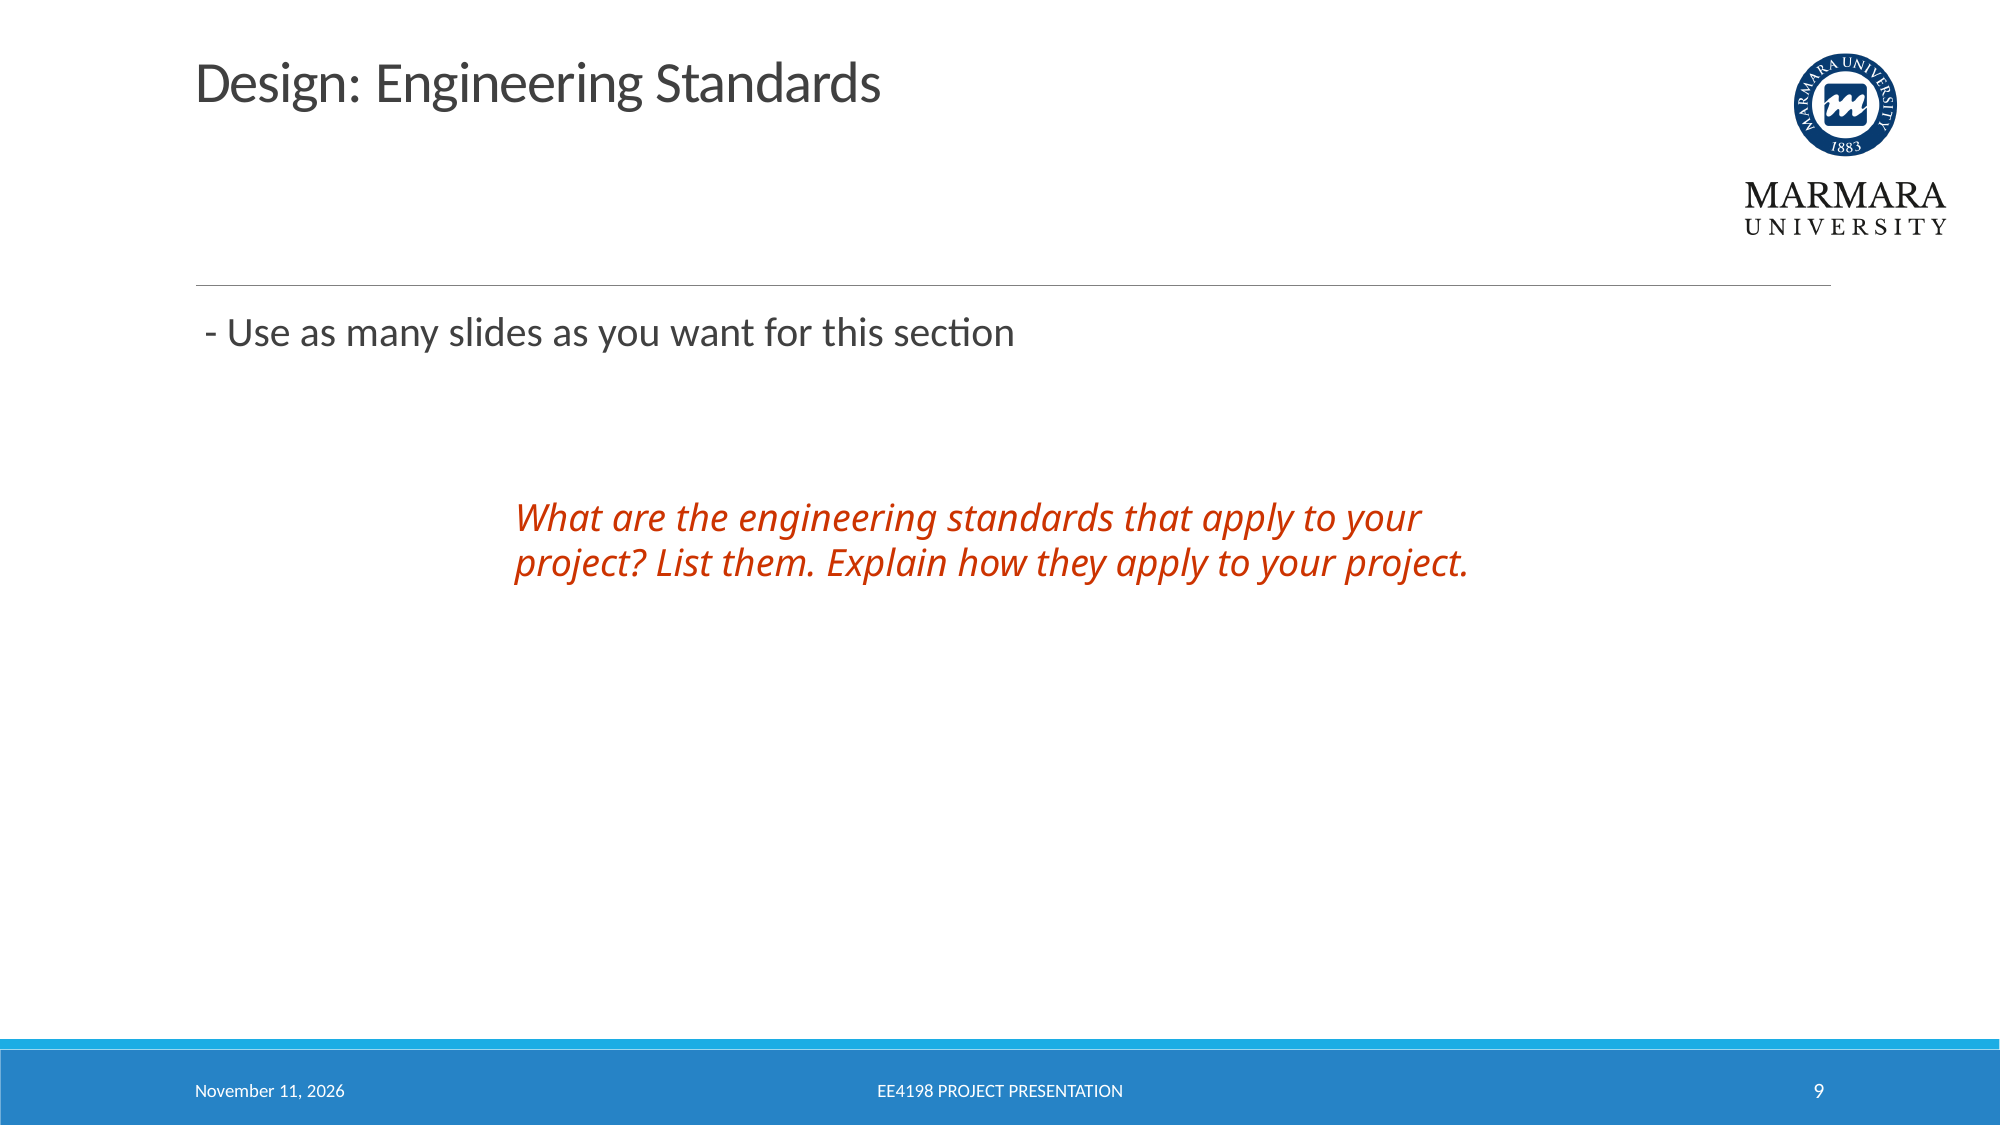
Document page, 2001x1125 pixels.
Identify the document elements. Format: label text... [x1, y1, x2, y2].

footer EE4198 Project Presentation [604, 1059, 1396, 1120]
picture [1731, 29, 1959, 258]
list - Use as many slides as you want for this section [180, 302, 1830, 963]
title Design: Engineering Standards [180, 47, 1728, 122]
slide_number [180, 1059, 586, 1120]
slide_number 9 [1624, 1059, 1840, 1120]
text_box What are the engineering standards that apply to your project? List them. Explain how they apply to your project. [500, 486, 1500, 592]
